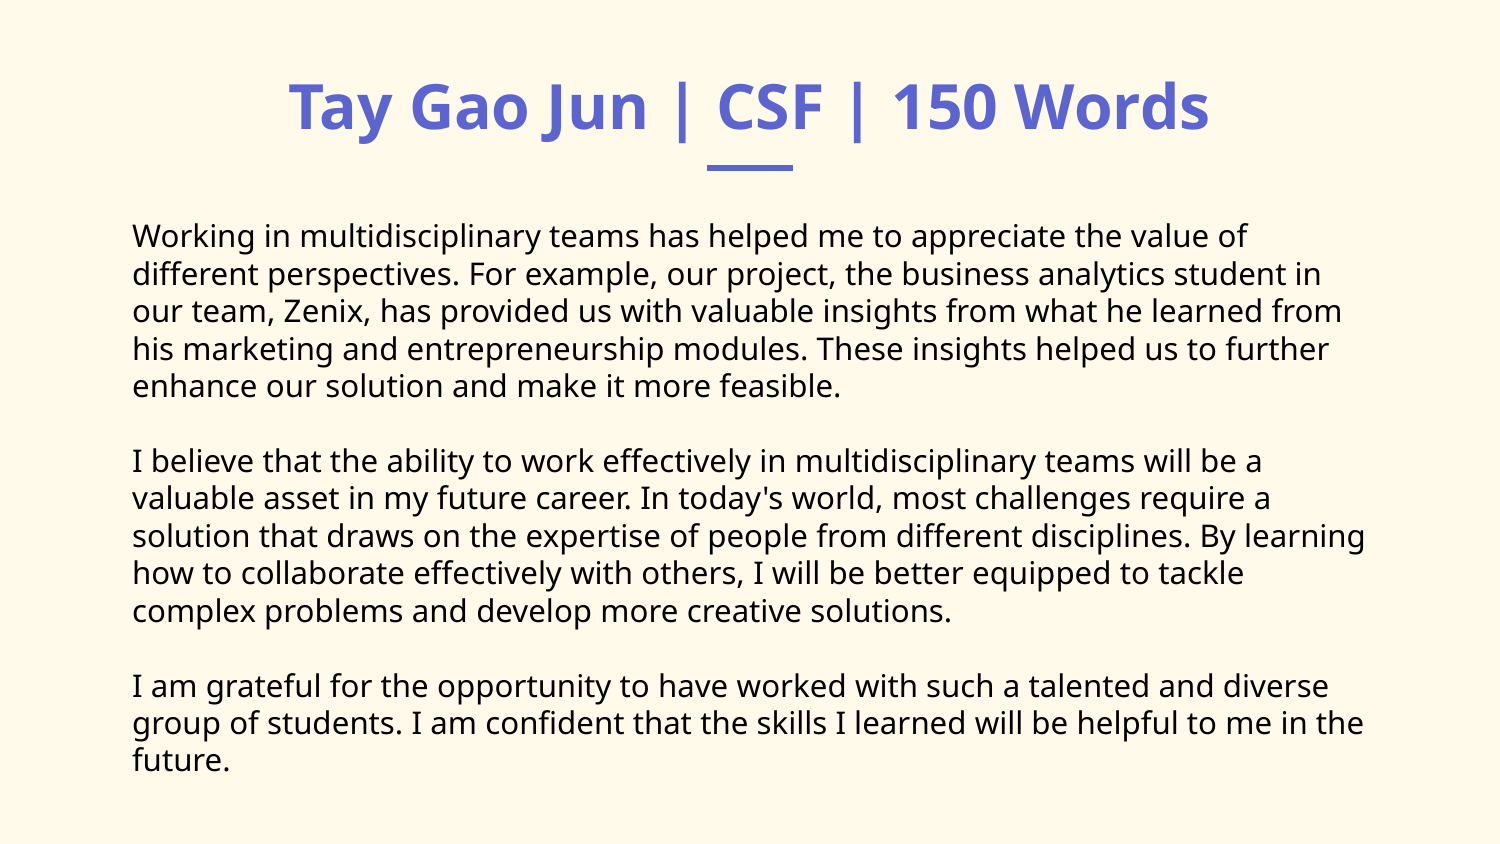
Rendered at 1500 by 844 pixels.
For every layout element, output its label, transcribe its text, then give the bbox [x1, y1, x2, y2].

title Tay Gao Jun | CSF | 150 Words [116, 33, 1383, 157]
list Working in multidisciplinary teams has helped me to appreciate the value of different perspectives. For example, our project, the business analytics student in our team, Zenix, has provided us with valuable insights from what he learned from his marketing and entrepreneurship modules. These insights helped us to further enhance our solution and make it more feasible. I believe that the ability to work effectively in multidisciplinary teams will be a valuable asset in my future career. In today's world, most challenges require a solution that draws on the expertise of people from different disciplines. By learning how to collaborate effectively with others, I will be better equipped to tackle complex problems and develop more creative solutions. I am grateful for the opportunity to have worked with such a talented and diverse group of students. I am confident that the skills I learned will be helpful to me in the future. [116, 201, 1383, 762]
